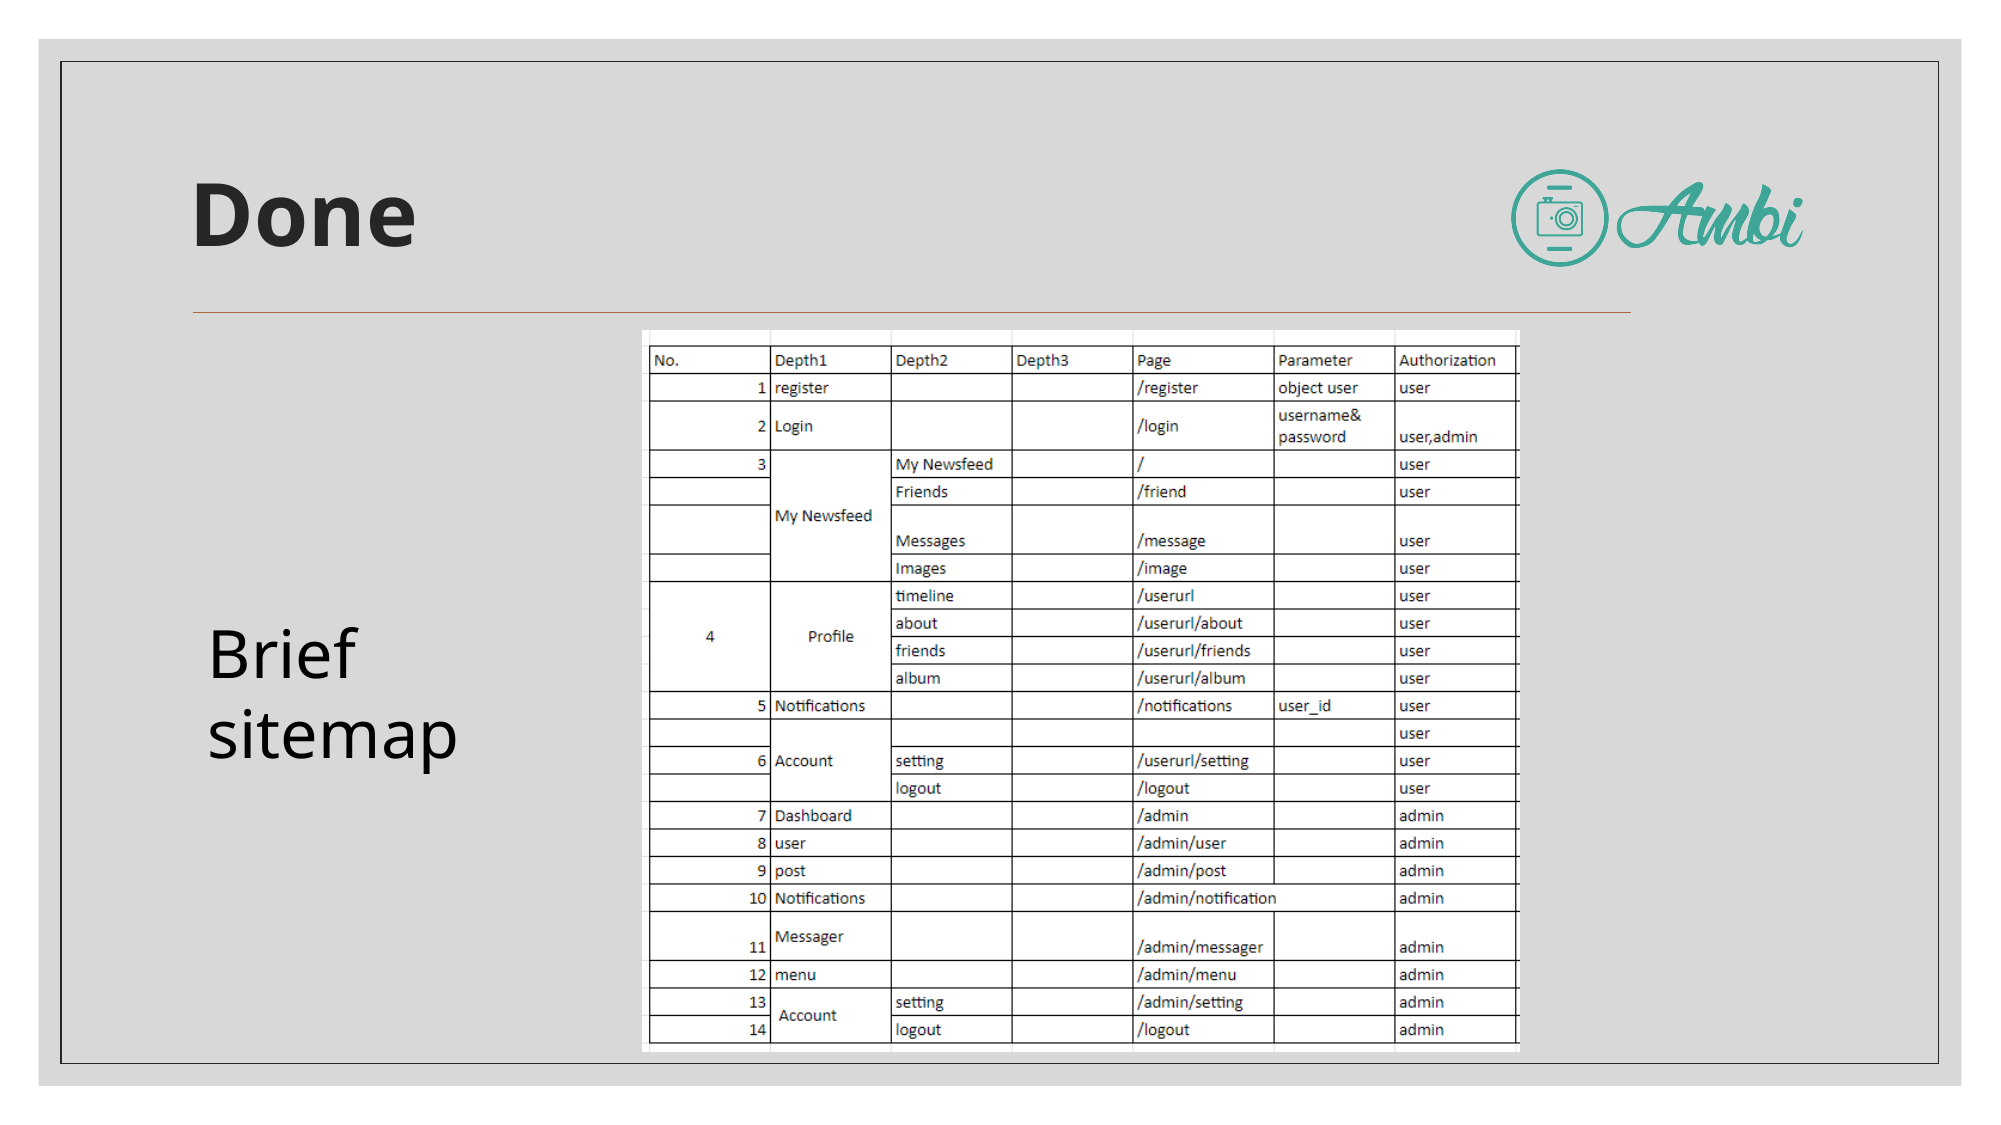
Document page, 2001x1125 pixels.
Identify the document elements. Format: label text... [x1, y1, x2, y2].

title Done [174, 105, 1825, 331]
list Brief sitemap [192, 604, 603, 704]
picture [642, 330, 1520, 1052]
picture [1511, 169, 1803, 267]
